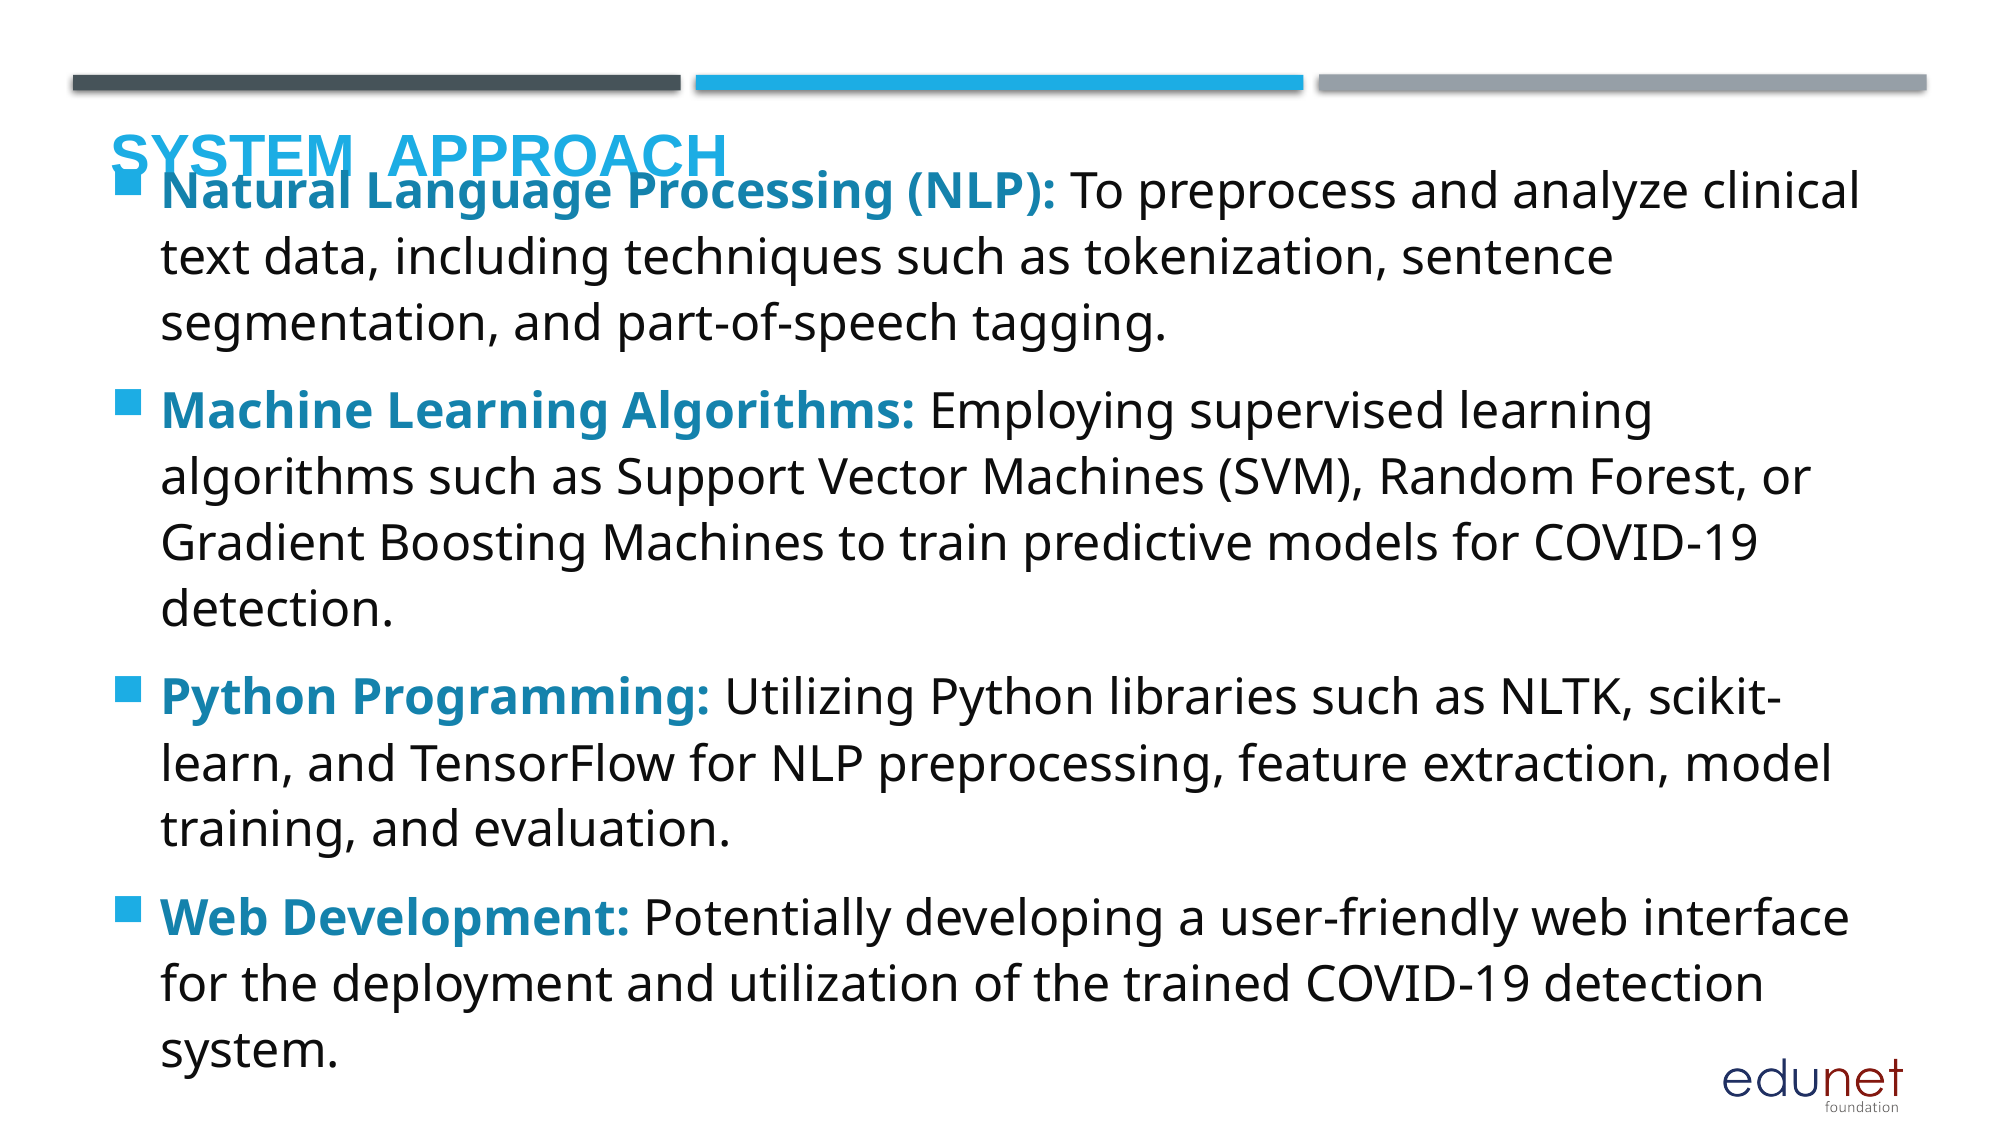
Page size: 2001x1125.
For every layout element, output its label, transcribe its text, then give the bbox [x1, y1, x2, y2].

picture [1719, 1056, 1905, 1116]
list Natural Language Processing (NLP): To preprocess and analyze clinical text data, including techniques such as tokenization, sentence segmentation, and part-of-speech tagging. Machine Learning Algorithms: Employing supervised learning algorithms such as Support Vector Machines (SVM), Random Forest, or Gradient Boosting Machines to train predictive models for COVID-19 detection. Python Programming: Utilizing Python libraries such as NLTK, scikit-learn, and TensorFlow for NLP preprocessing, feature extraction, model training, and evaluation. Web Development: Potentially developing a user-friendly web interface for the deployment and utilization of the trained COVID-19 detection system. [95, 231, 1905, 999]
title System Approach [95, 108, 1905, 196]
